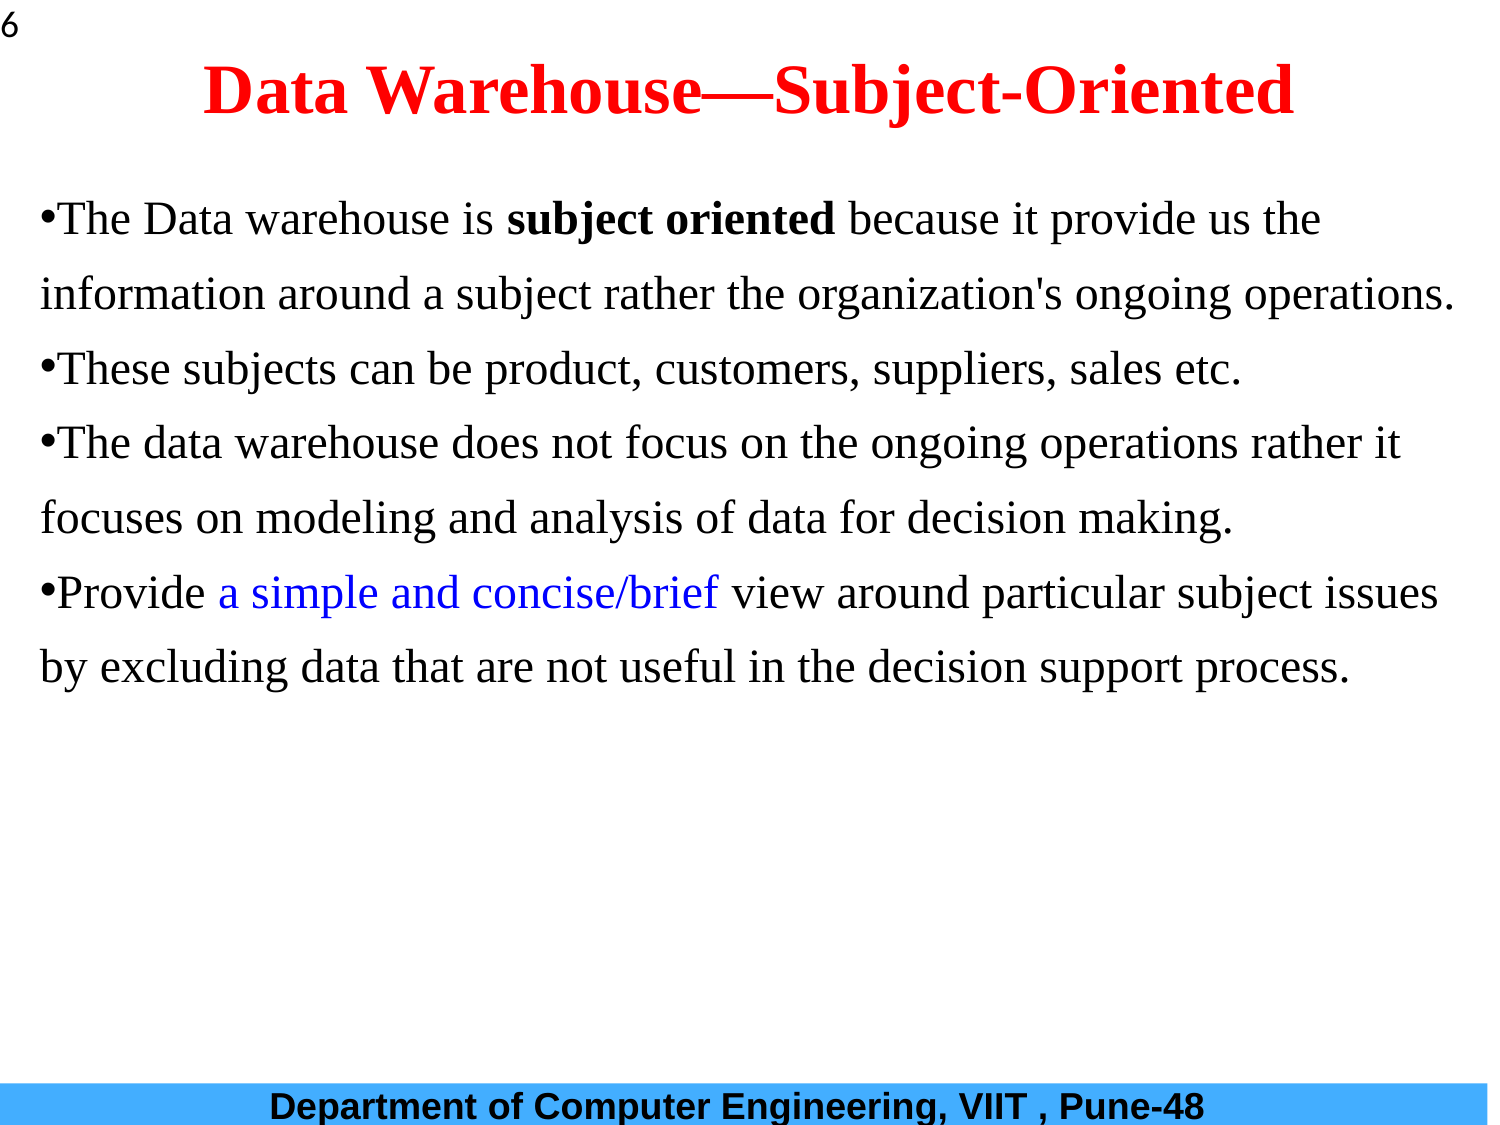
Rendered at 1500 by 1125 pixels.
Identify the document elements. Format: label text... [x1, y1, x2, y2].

text_box Department of Computer Engineering, VIIT , Pune-48 [0, 1081, 1489, 1125]
text_box The Data warehouse is subject oriented because it provide us the information around a subject rather the organization's ongoing operations. These subjects can be product, customers, suppliers, sales etc. The data warehouse does not focus on the ongoing operations rather it focuses on modeling and analysis of data for decision making. Provide a simple and concise/brief view around particular subject issues by excluding data that are not useful in the decision support process. [24, 162, 1475, 1081]
text_box Data Warehouse—Subject-Oriented [75, 45, 1425, 125]
